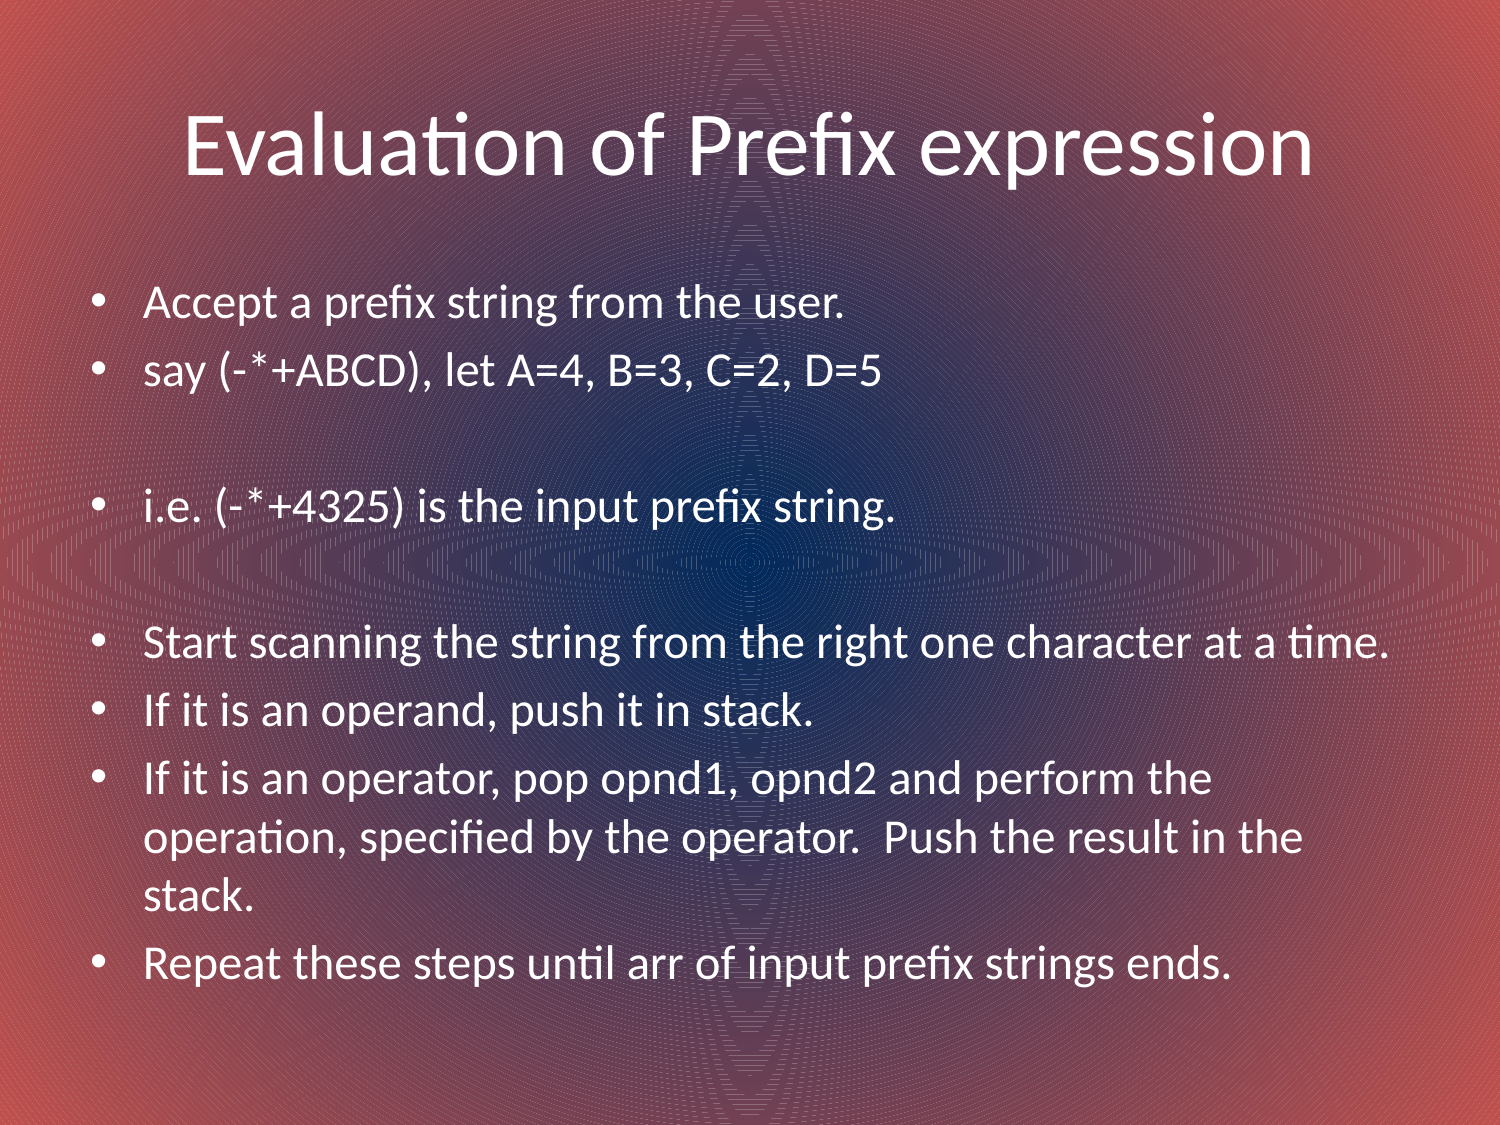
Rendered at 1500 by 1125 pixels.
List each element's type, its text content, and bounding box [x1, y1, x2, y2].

title Evaluation of Prefix expression [75, 45, 1425, 233]
list Accept a prefix string from the user. say (-*+ABCD), let A=4, B=3, C=2, D=5 i.e. (-*+4325) is the input prefix string. Start scanning the string from the right one character at a time. If it is an operand, push it in stack. If it is an operator, pop opnd1, opnd2 and perform the operation, specified by the operator. Push the result in the stack. Repeat these steps until arr of input prefix strings ends. [75, 262, 1425, 1005]
